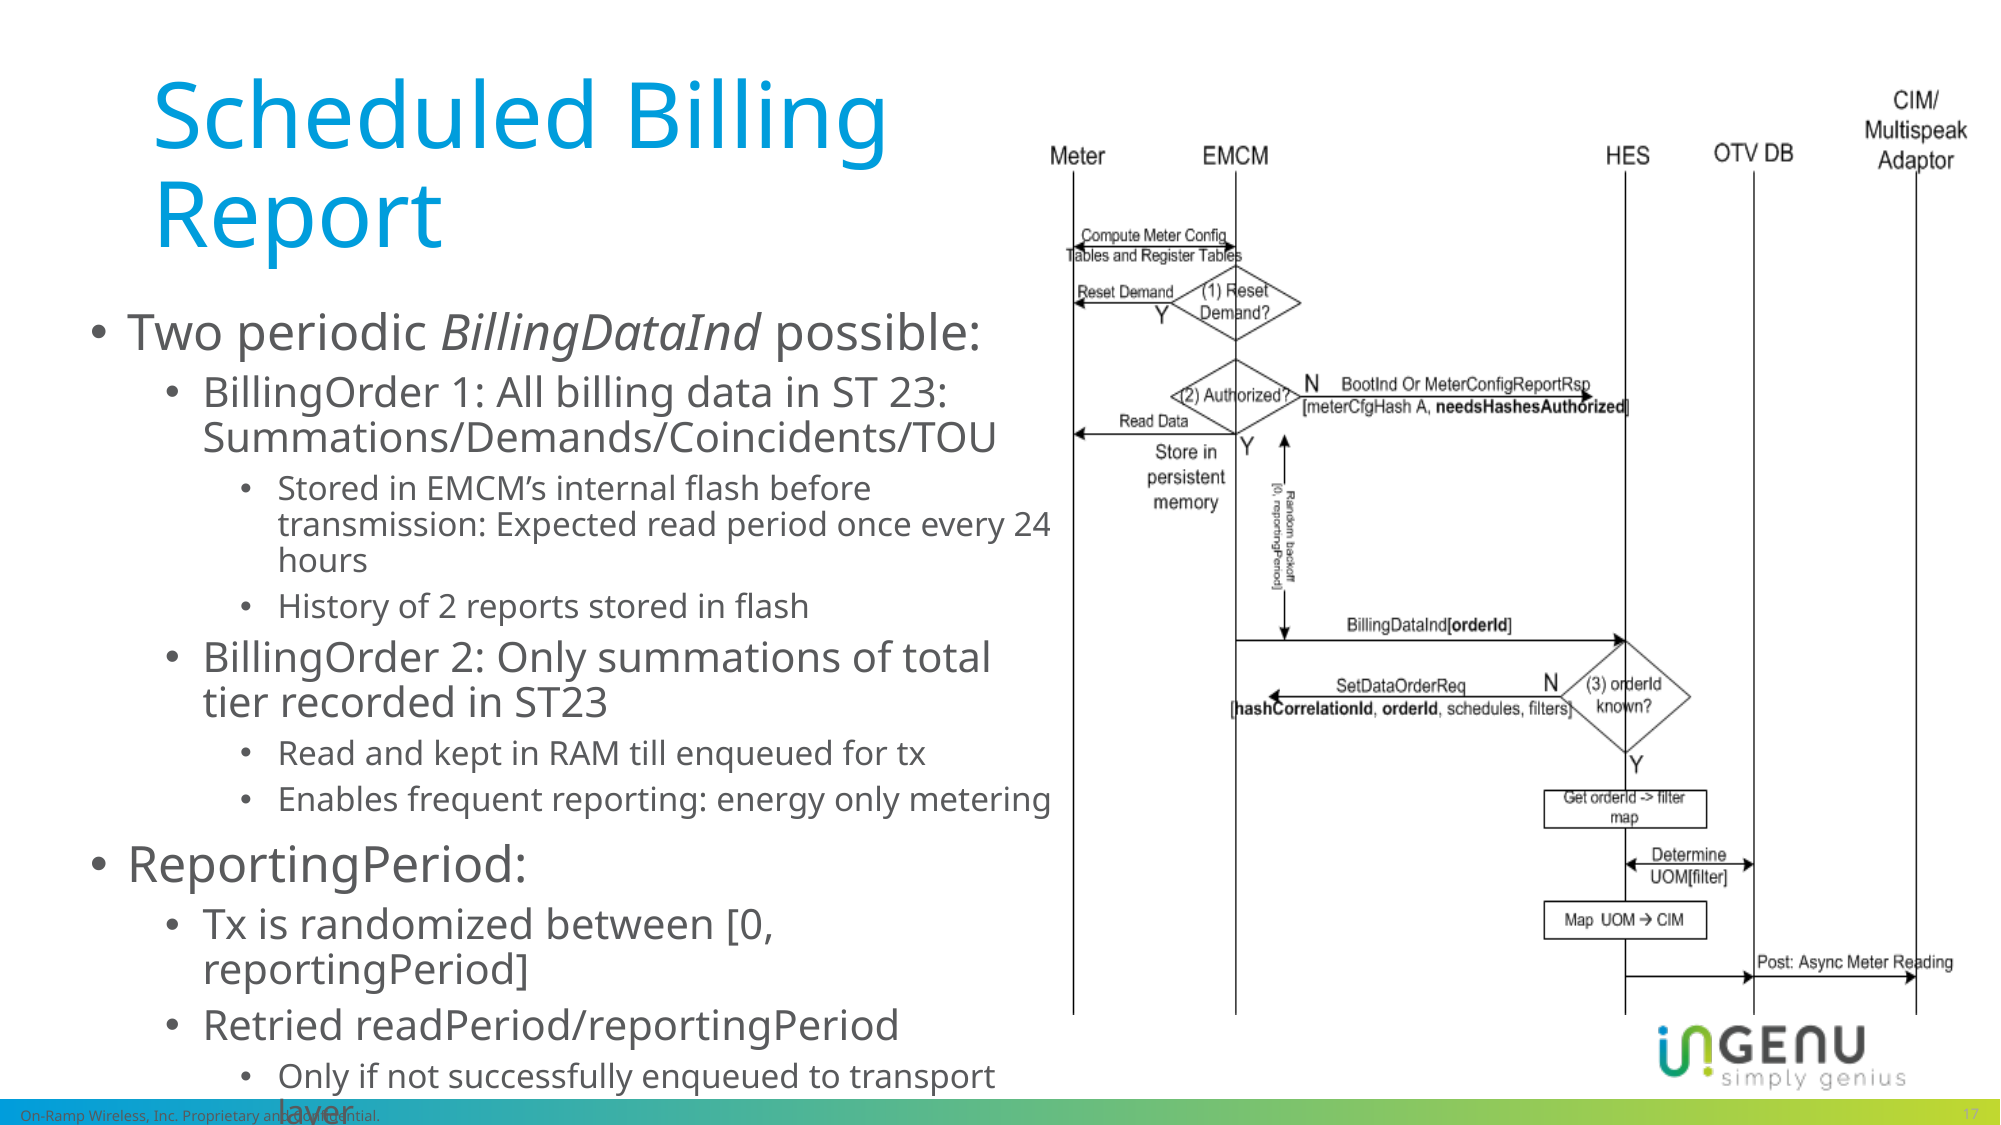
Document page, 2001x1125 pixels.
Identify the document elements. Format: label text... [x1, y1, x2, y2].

list Two periodic BillingDataInd possible: BillingOrder 1: All billing data in ST 23: Summations/Demands/Coincidents/TOU Stored in EMCM’s internal flash before transmission: Expected read period once every 24 hours History of 2 reports stored in flash BillingOrder 2: Only summations of total tier recorded in ST23 Read and kept in RAM till enqueued for tx Enables frequent reporting: energy only metering ReportingPeriod: Tx is randomized between [0, reportingPeriod] Retried readPeriod/reportingPeriod Only if not successfully enqueued to transport layer [74, 299, 1049, 1014]
picture [1049, 82, 1974, 1100]
title Scheduled Billing Report [137, 59, 1073, 278]
